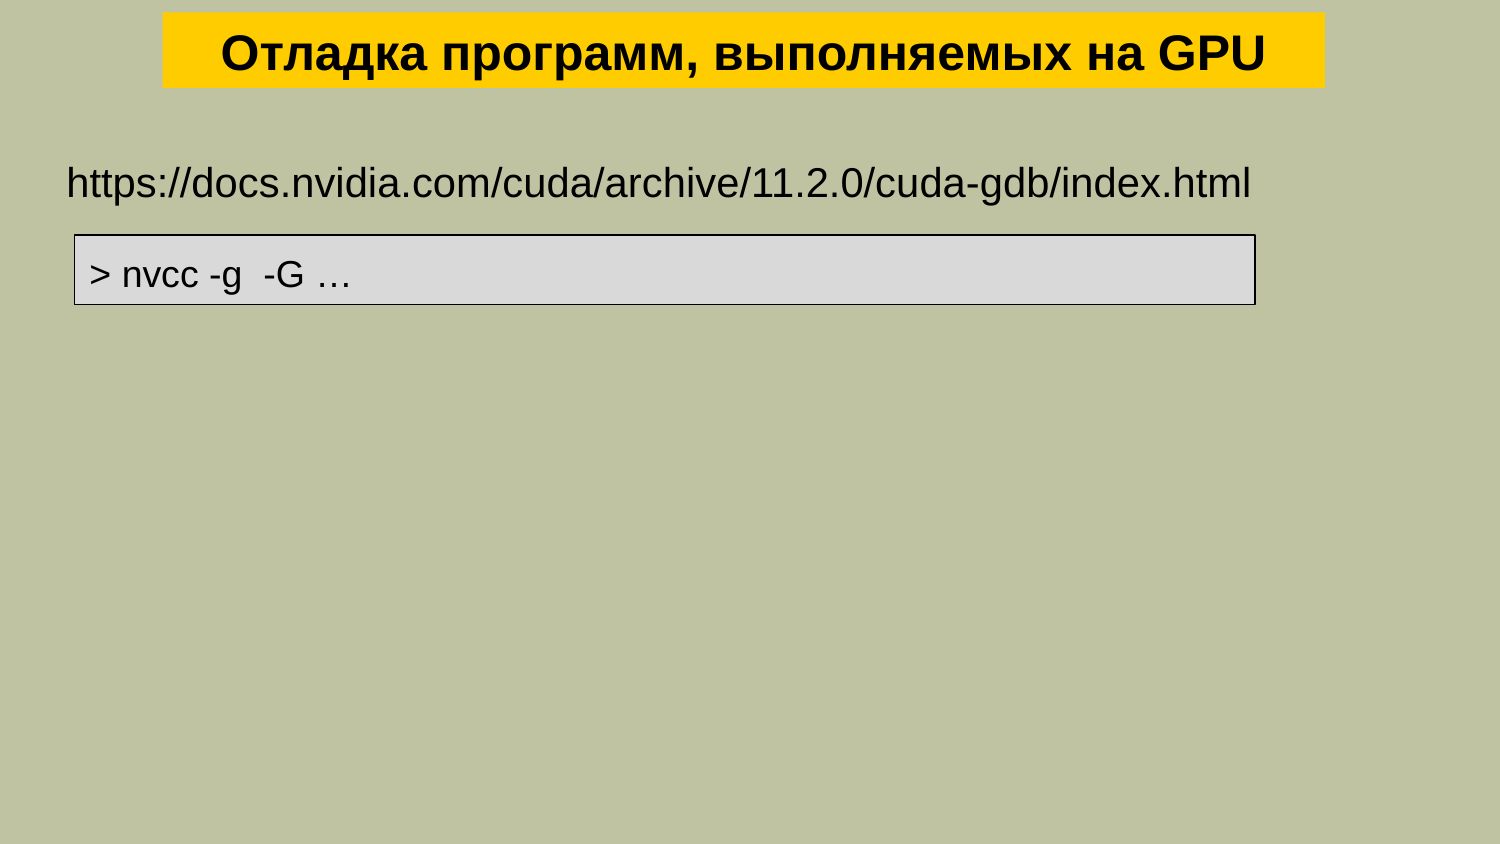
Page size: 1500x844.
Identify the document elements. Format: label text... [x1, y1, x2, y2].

text_box > nvcc -g -G … [74, 235, 1255, 305]
text_box Отладка программ, выполняемых на GPU [162, 12, 1325, 88]
text_box https://docs.nvidia.com/cuda/archive/11.2.0/cuda-gdb/index.html [51, 141, 1466, 222]
